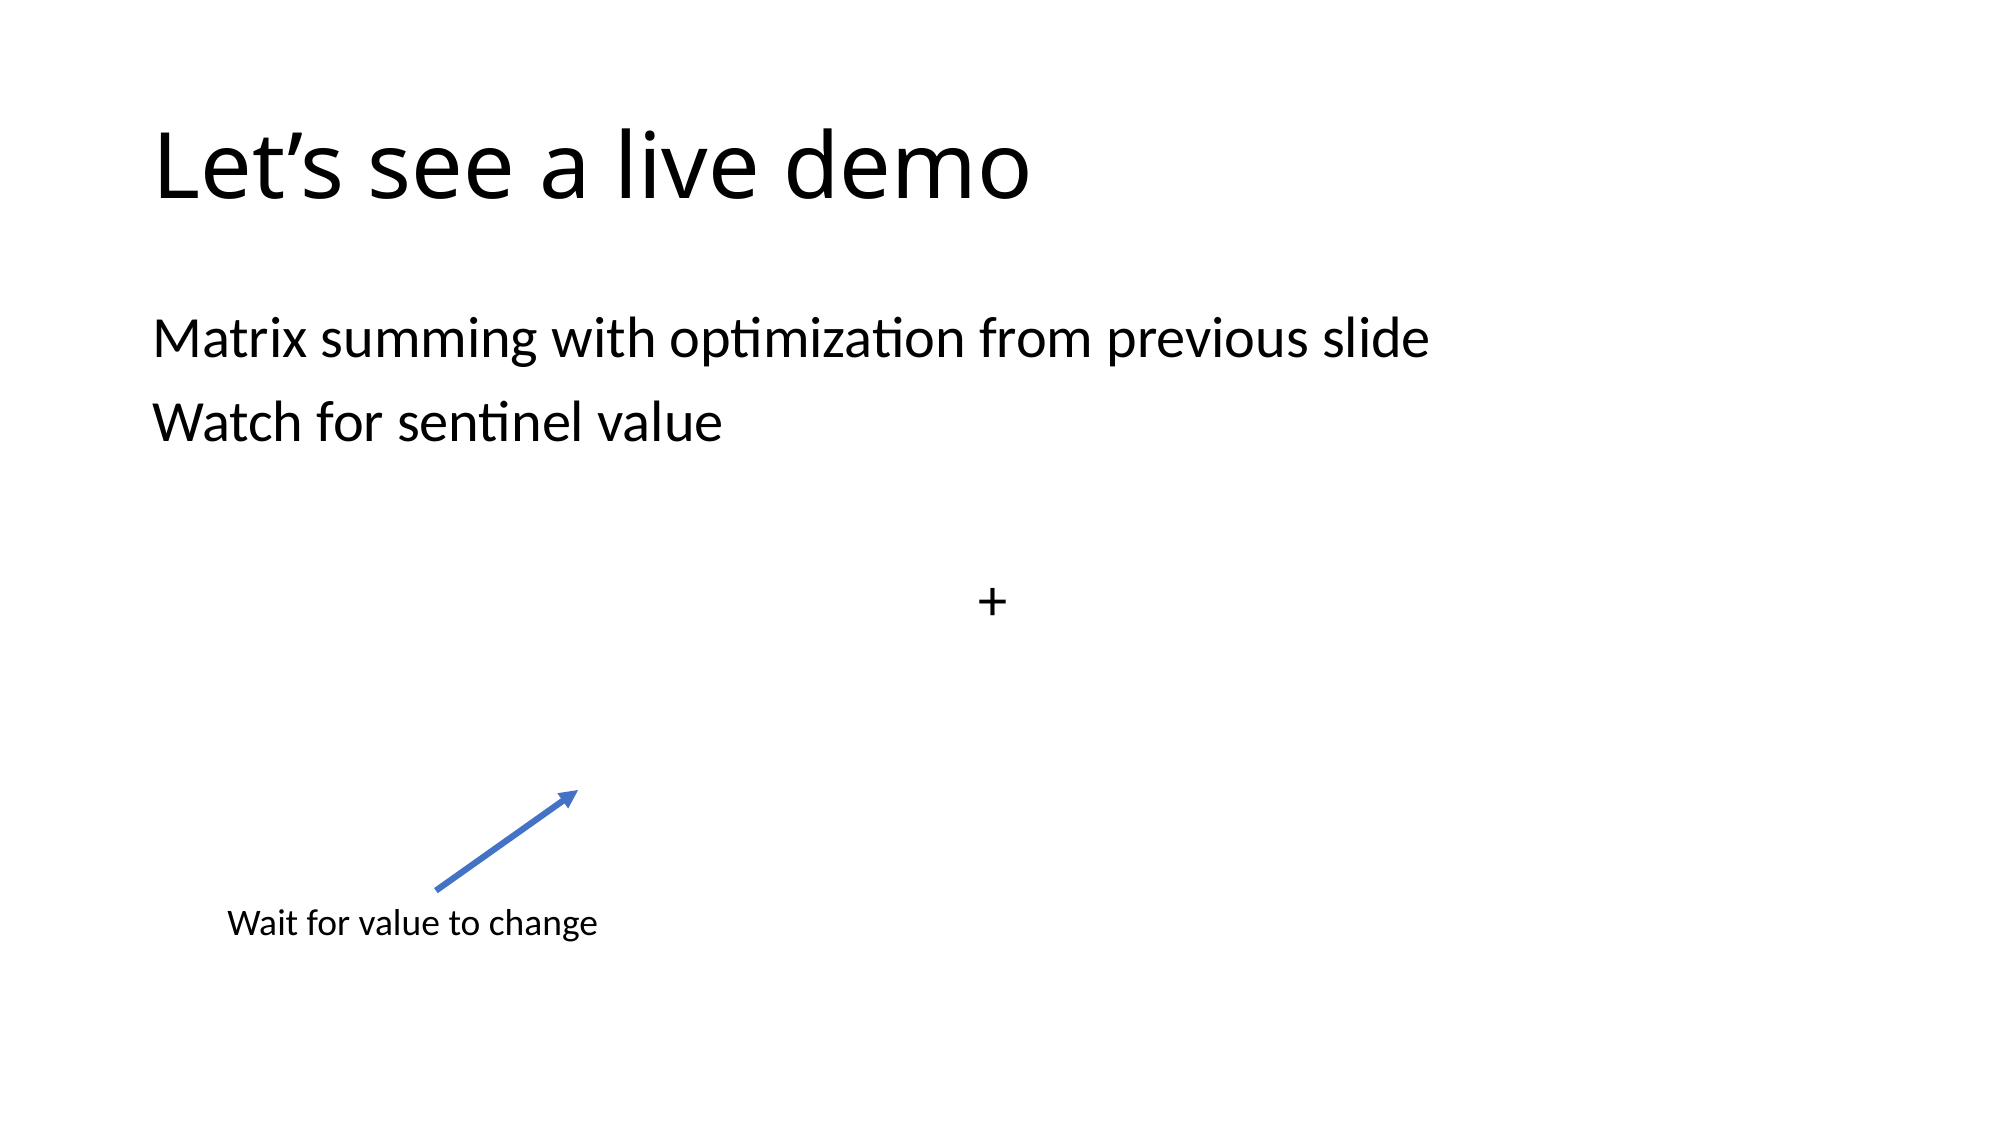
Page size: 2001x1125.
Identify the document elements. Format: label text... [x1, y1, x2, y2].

title Let’s see a live demo [137, 59, 1863, 278]
text_box Wait for value to change [212, 890, 660, 951]
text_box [435, 790, 579, 891]
list Matrix summing with optimization from previous slide Watch for sentinel value [137, 299, 1863, 1014]
